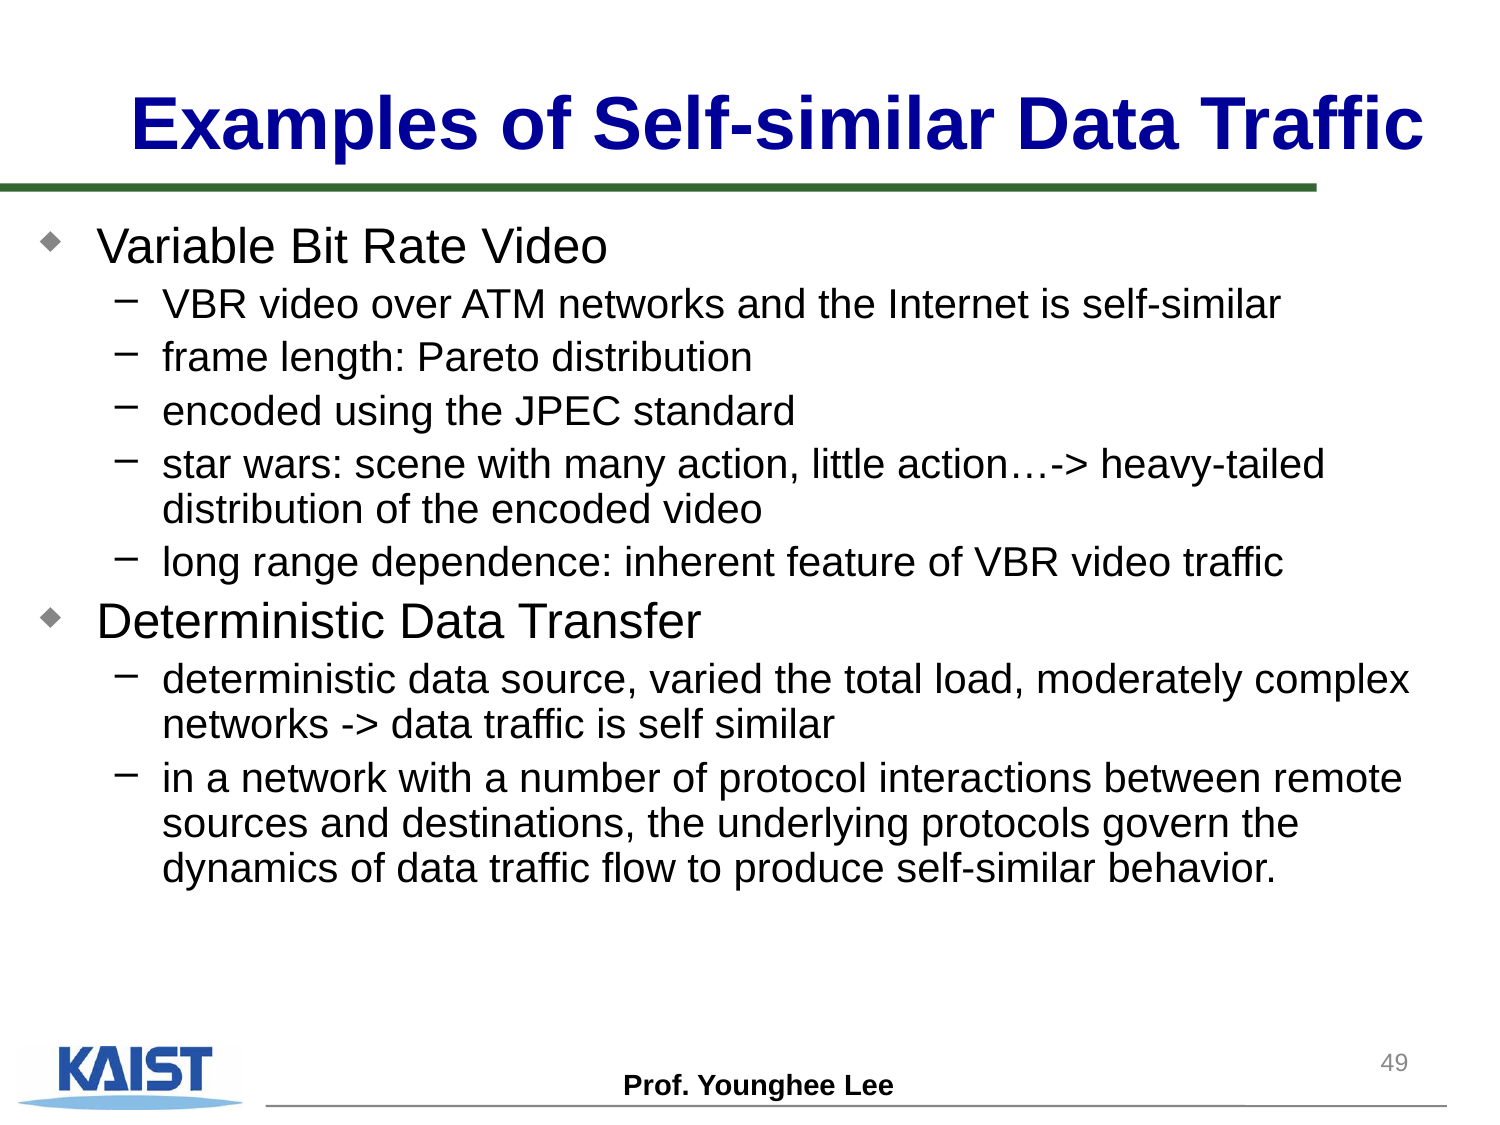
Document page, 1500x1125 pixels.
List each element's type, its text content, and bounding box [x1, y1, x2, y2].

list Variable Bit Rate Video VBR video over ATM networks and the Internet is self-similar frame length: Pareto distribution encoded using the JPEC standard star wars: scene with many action, little action…-> heavy-tailed distribution of the encoded video long range dependence: inherent feature of VBR video traffic Deterministic Data Transfer deterministic data source, varied the total load, moderately complex networks -> data traffic is self similar in a network with a number of protocol interactions between remote sources and destinations, the underlying protocols govern the dynamics of data traffic flow to produce self-similar behavior. [24, 212, 1463, 413]
picture [17, 1046, 243, 1110]
slide_number 49 [1111, 1023, 1424, 1099]
title Examples of Self-similar Data Traffic [115, 65, 1450, 172]
